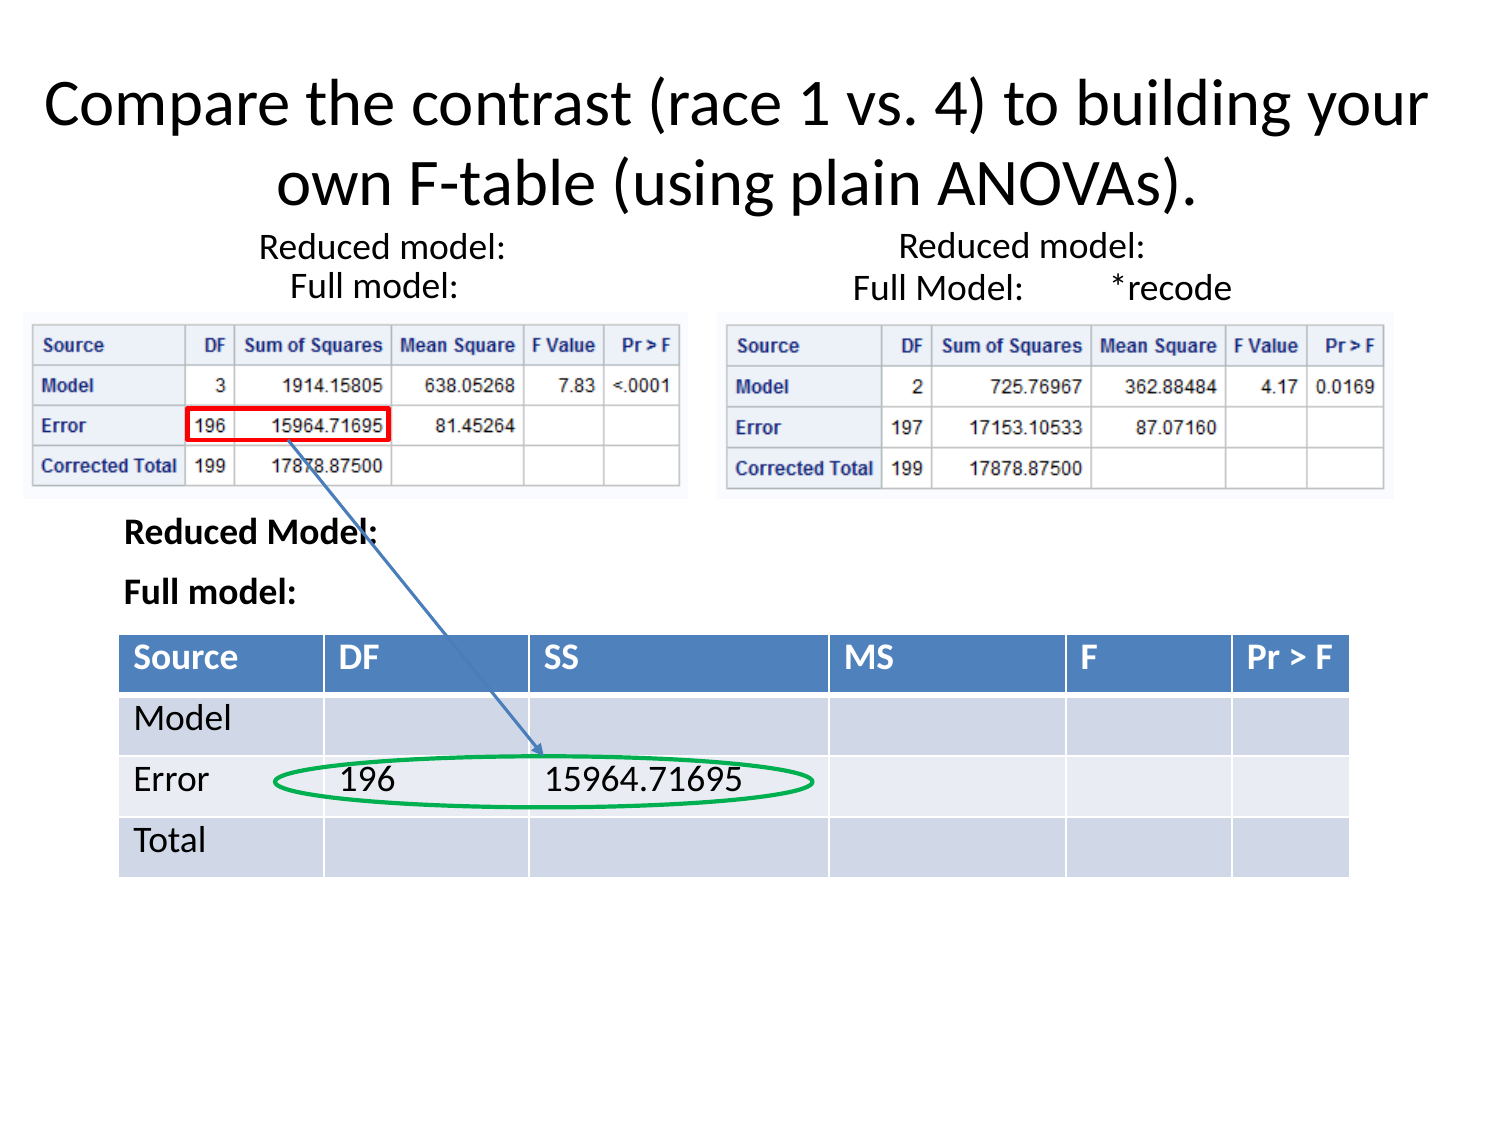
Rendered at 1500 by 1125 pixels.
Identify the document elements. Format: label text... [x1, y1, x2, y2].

table_cell [1067, 757, 1231, 816]
table_cell 15964.71695 [530, 757, 828, 816]
table_cell [1233, 818, 1349, 877]
table_cell Total [119, 818, 323, 877]
table_cell [1233, 757, 1349, 816]
table_header MS [830, 635, 1065, 692]
title Compare the contrast (race 1 vs. 4) to building your own F-table (using plain ANOVAs). [0, 45, 1475, 233]
table_header F [1067, 635, 1231, 692]
table_cell Model [119, 698, 282, 755]
table_cell [1067, 698, 1231, 755]
table_cell [830, 757, 1065, 816]
table_cell [830, 818, 1065, 877]
table_header Pr > F [1233, 635, 1349, 692]
table_cell [830, 698, 1065, 755]
table_cell [549, 698, 828, 755]
table_cell [1233, 698, 1349, 755]
table_cell 196 [325, 799, 528, 816]
table_header SS [549, 635, 828, 692]
table_cell Error [119, 757, 323, 816]
table_cell [530, 818, 828, 877]
text_box [272, 754, 815, 810]
table_cell [325, 818, 528, 877]
table_cell [1067, 818, 1231, 877]
picture [23, 312, 688, 499]
picture [717, 312, 1395, 499]
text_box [287, 439, 544, 757]
table_header Source [119, 635, 282, 692]
